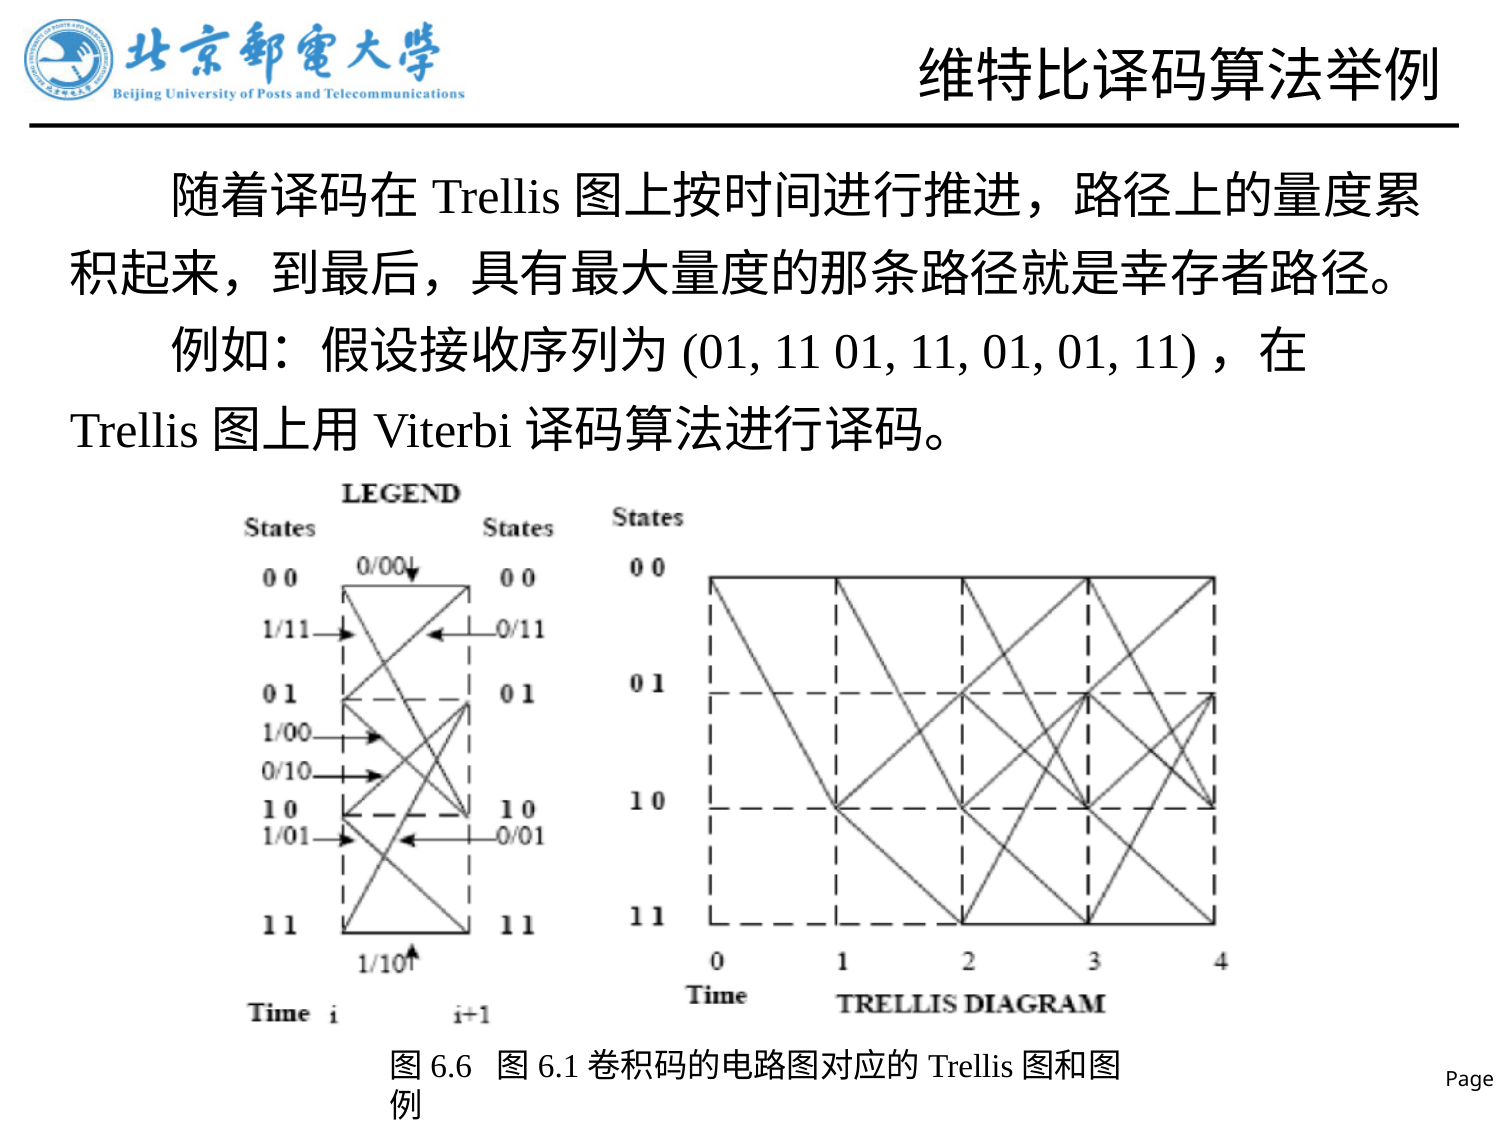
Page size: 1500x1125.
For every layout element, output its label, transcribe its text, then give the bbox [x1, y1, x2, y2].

title 维特比译码算法举例 [798, 16, 1457, 130]
text_box 随着译码在Trellis图上按时间进行推进，路径上的量度累积起来，到最后，具有最大量度的那条路径就是幸存者路径。 例如：假设接收序列为(01, 11 01, 11, 01, 01, 11)，在Trellis图上用Viterbi译码算法进行译码。 [55, 137, 1441, 465]
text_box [237, 474, 1237, 1031]
picture [23, 19, 467, 102]
text_box 图6.6 图6.1卷积码的电路图对应的Trellis图和图例 [374, 1037, 1141, 1125]
